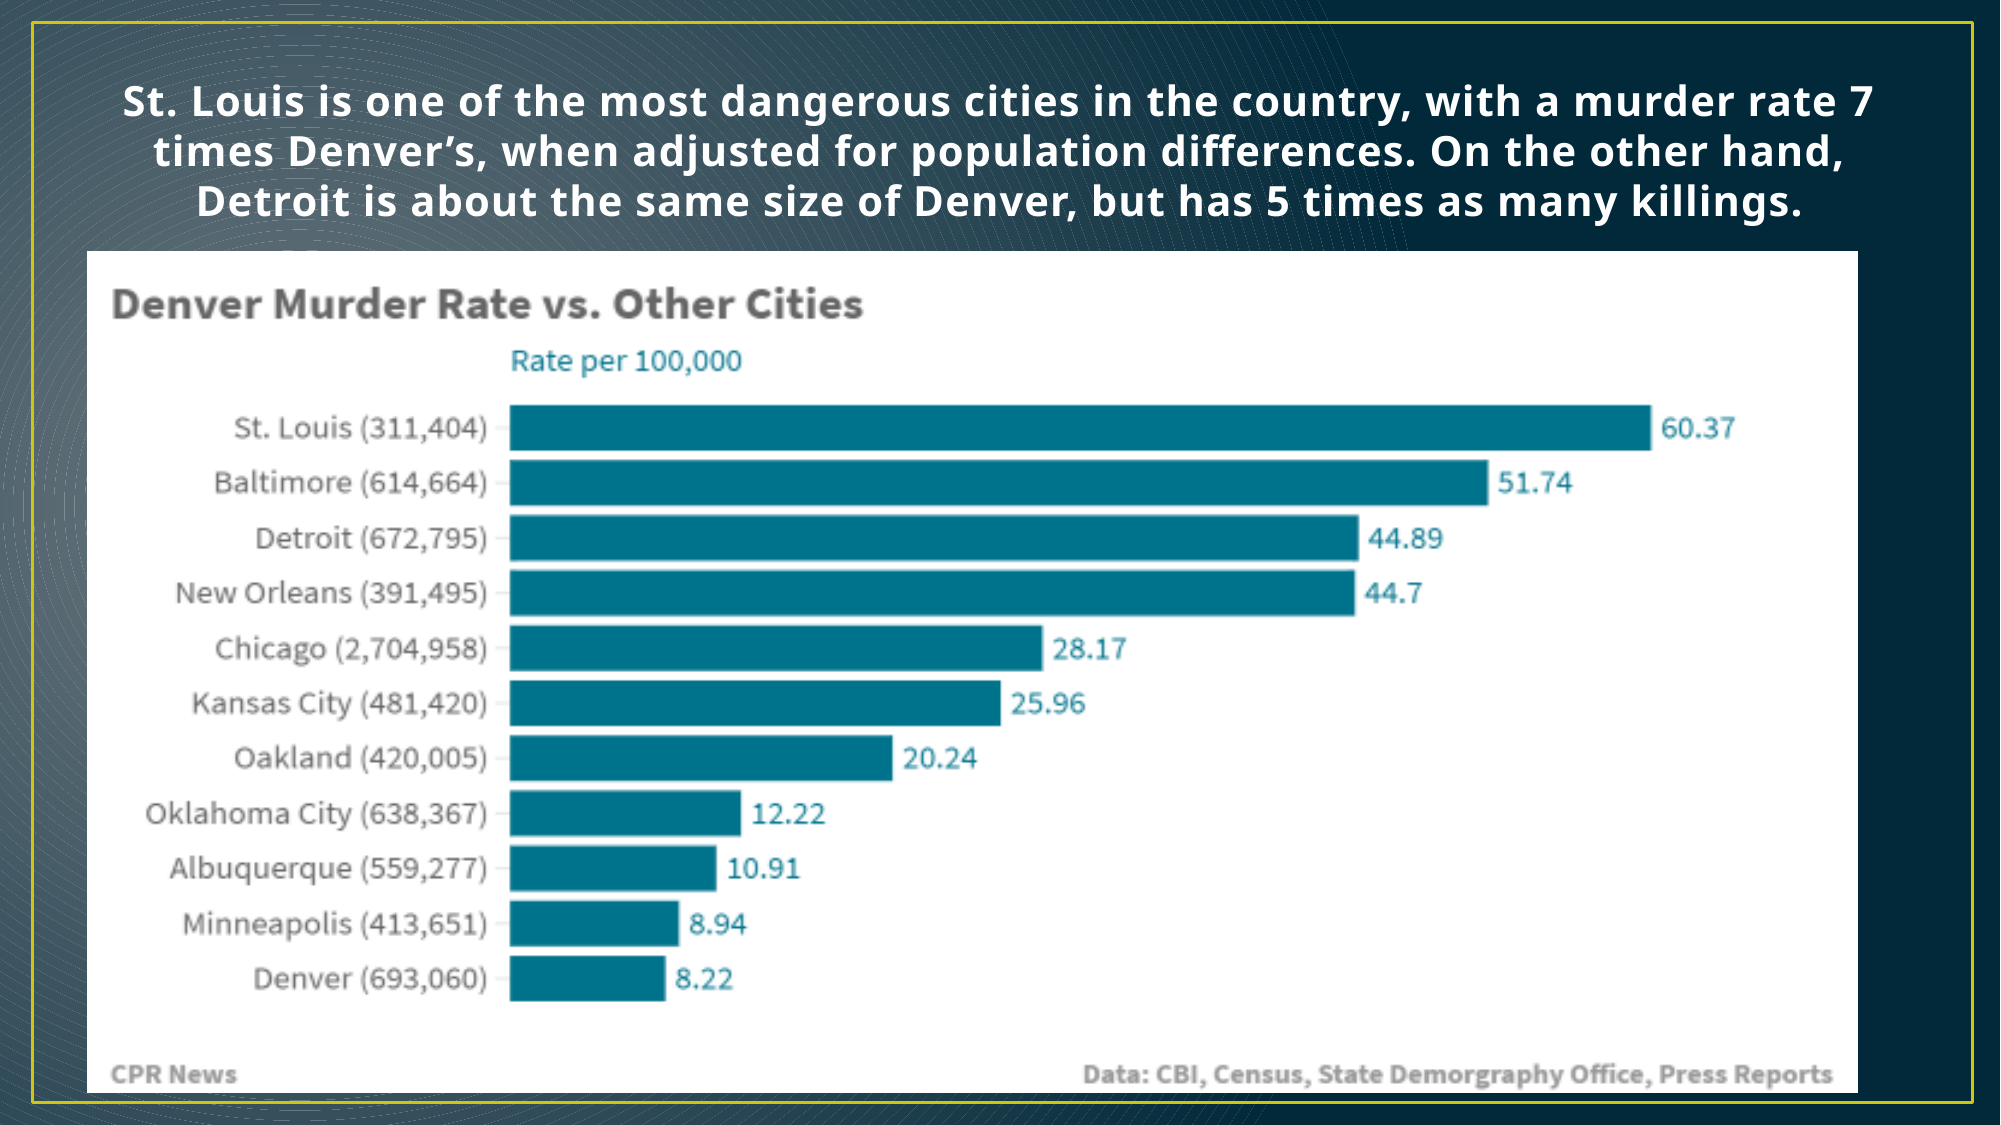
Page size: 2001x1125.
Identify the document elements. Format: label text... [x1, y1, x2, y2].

picture [86, 248, 1857, 1093]
title St. Louis is one of the most dangerous cities in the country, with a murder rate 7 times Denver’s, when adjusted for population differences. On the other hand, Detroit is about the same size of Denver, but has 5 times as many killings. [99, 45, 1900, 233]
